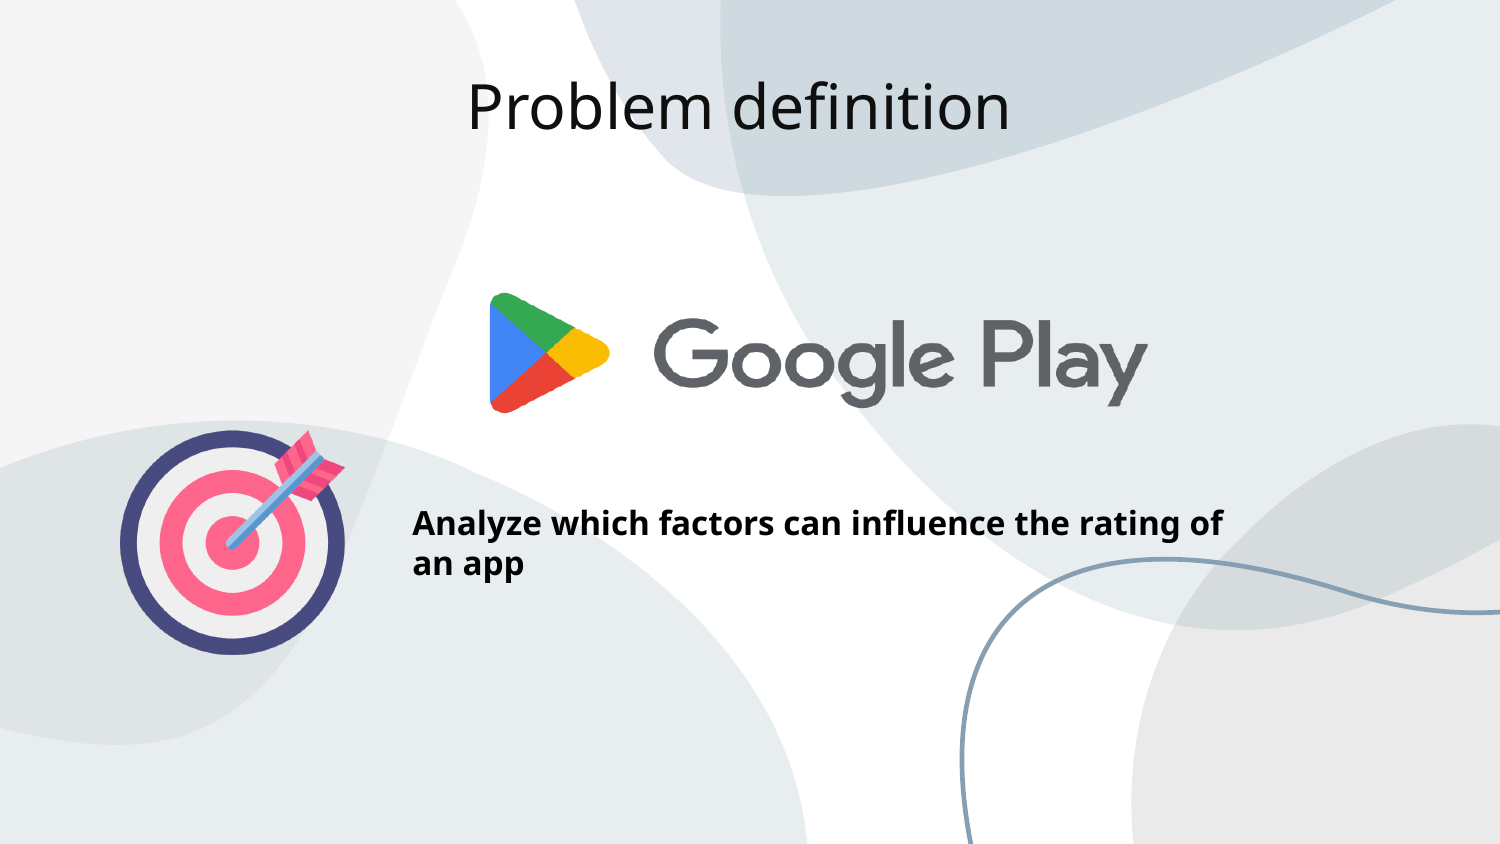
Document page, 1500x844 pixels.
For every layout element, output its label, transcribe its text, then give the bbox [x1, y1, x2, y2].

text_box Analyze which factors can influence the rating of an app [397, 487, 1272, 597]
picture [120, 430, 346, 655]
picture [424, 157, 1210, 549]
text_box Problem definition [32, 52, 1449, 158]
